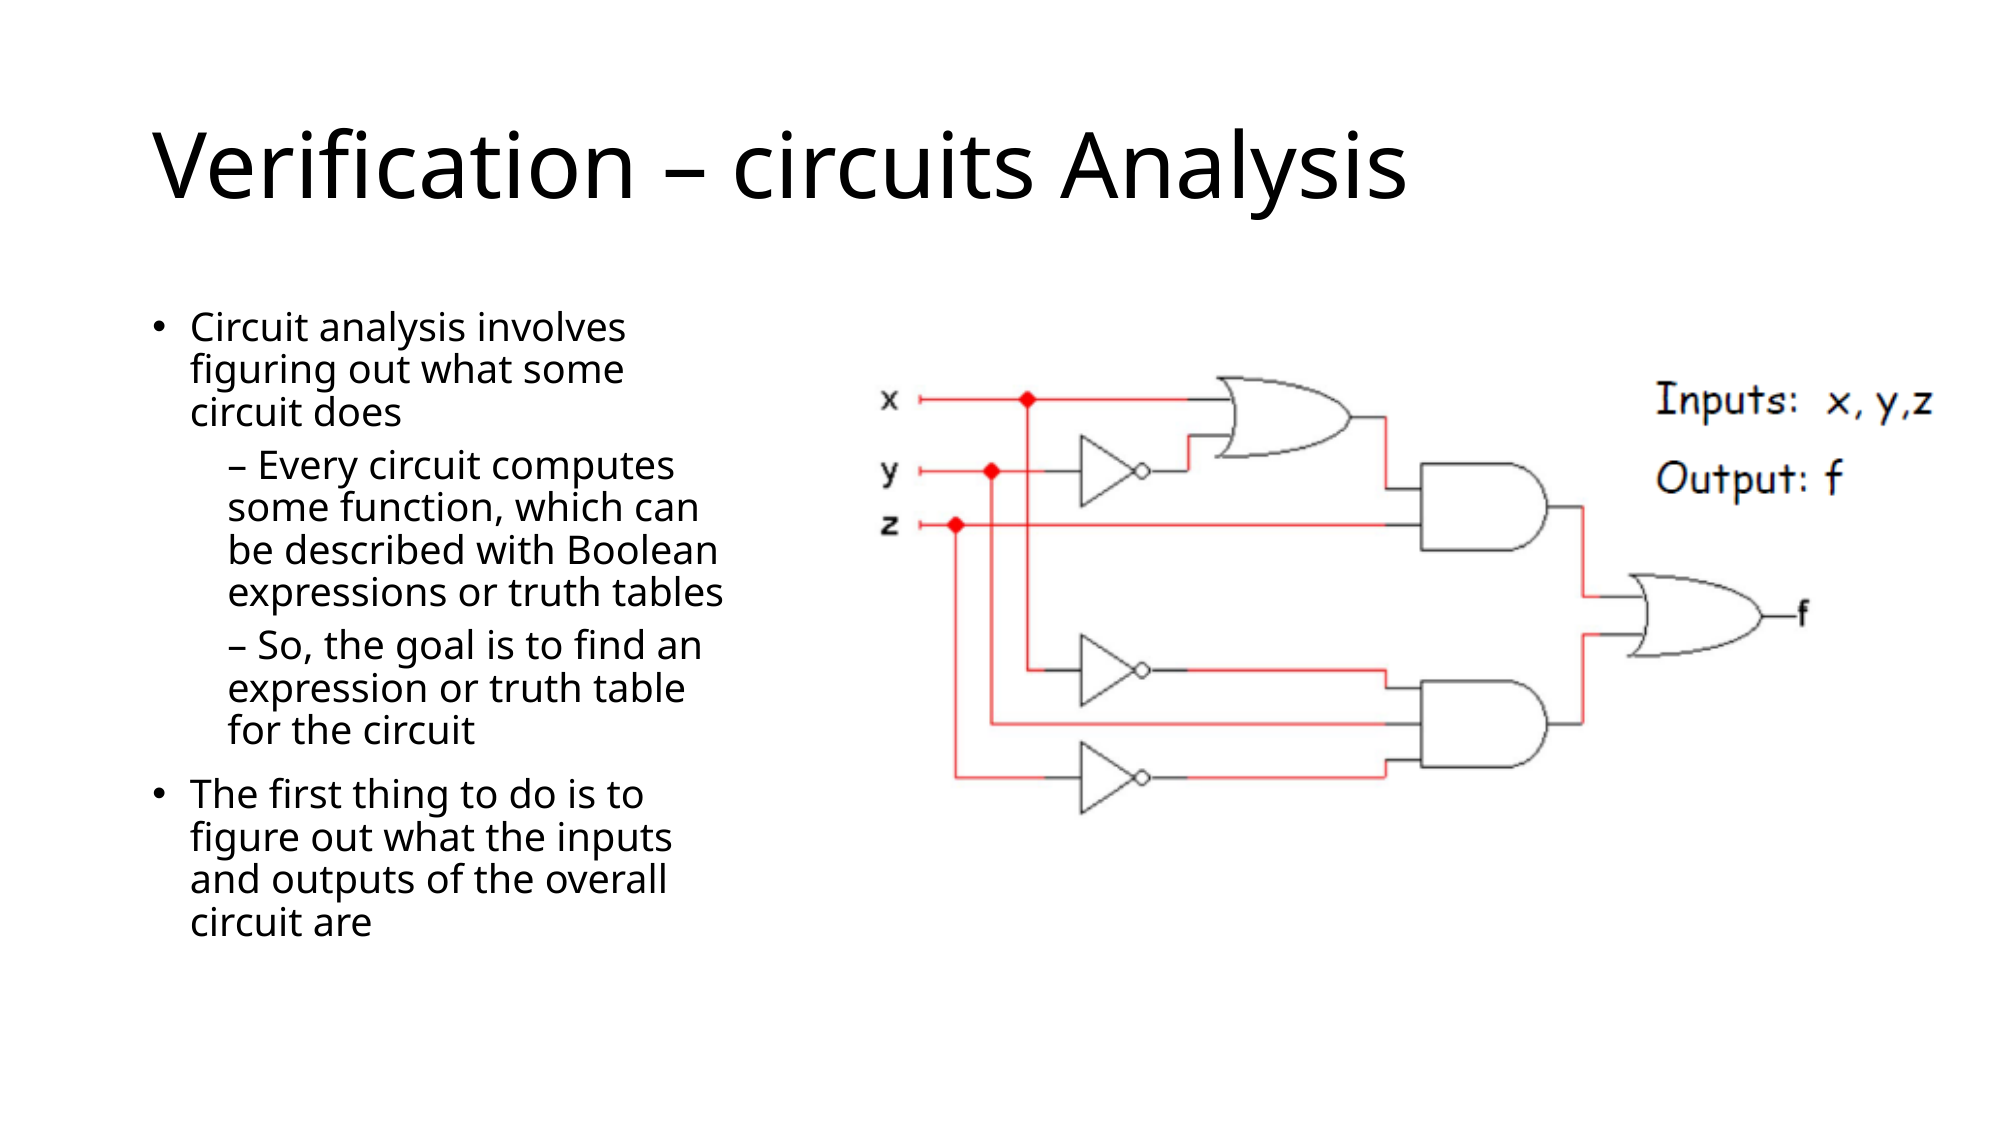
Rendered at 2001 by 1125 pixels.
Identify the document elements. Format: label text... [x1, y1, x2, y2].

title Verification – circuits Analysis [137, 59, 1863, 278]
picture [839, 277, 1986, 860]
list Circuit analysis involves figuring out what some circuit does – Every circuit computes some function, which can be described with Boolean expressions or truth tables – So, the goal is to find an expression or truth table for the circuit The first thing to do is to figure out what the inputs and outputs of the overall circuit are [137, 299, 761, 1014]
